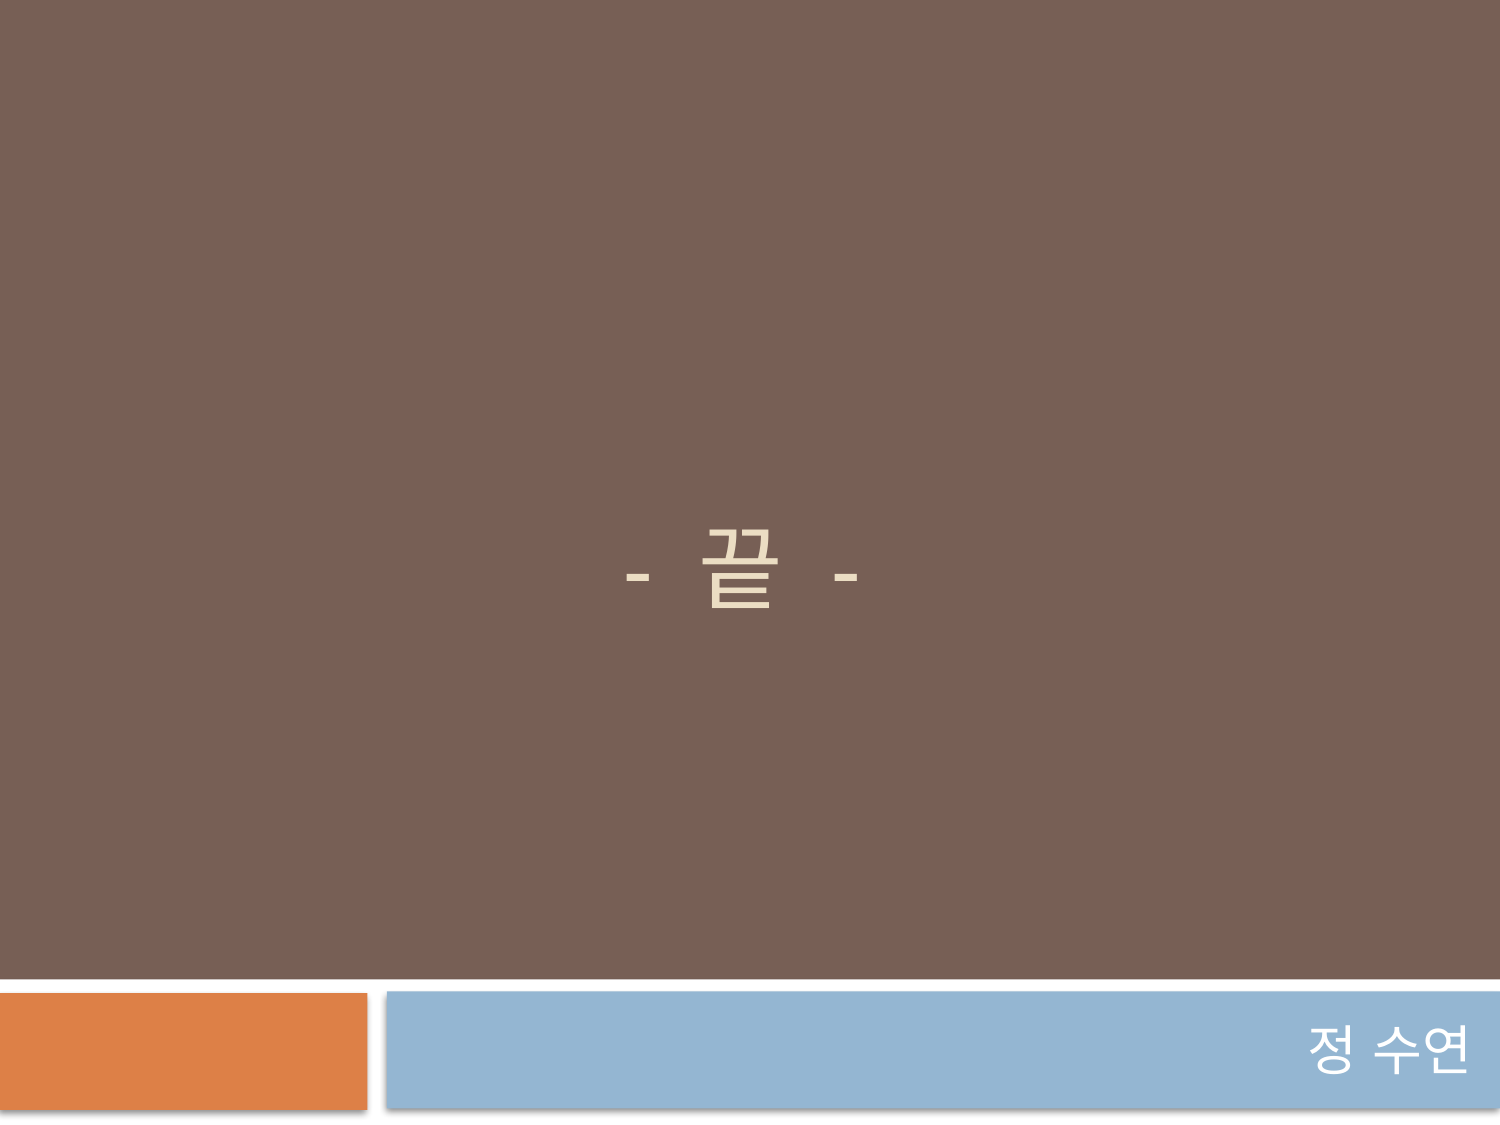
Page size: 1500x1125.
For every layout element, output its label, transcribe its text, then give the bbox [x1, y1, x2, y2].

subtitle 정 수연 [387, 992, 1488, 1105]
title - 끝 - [210, 328, 1274, 629]
